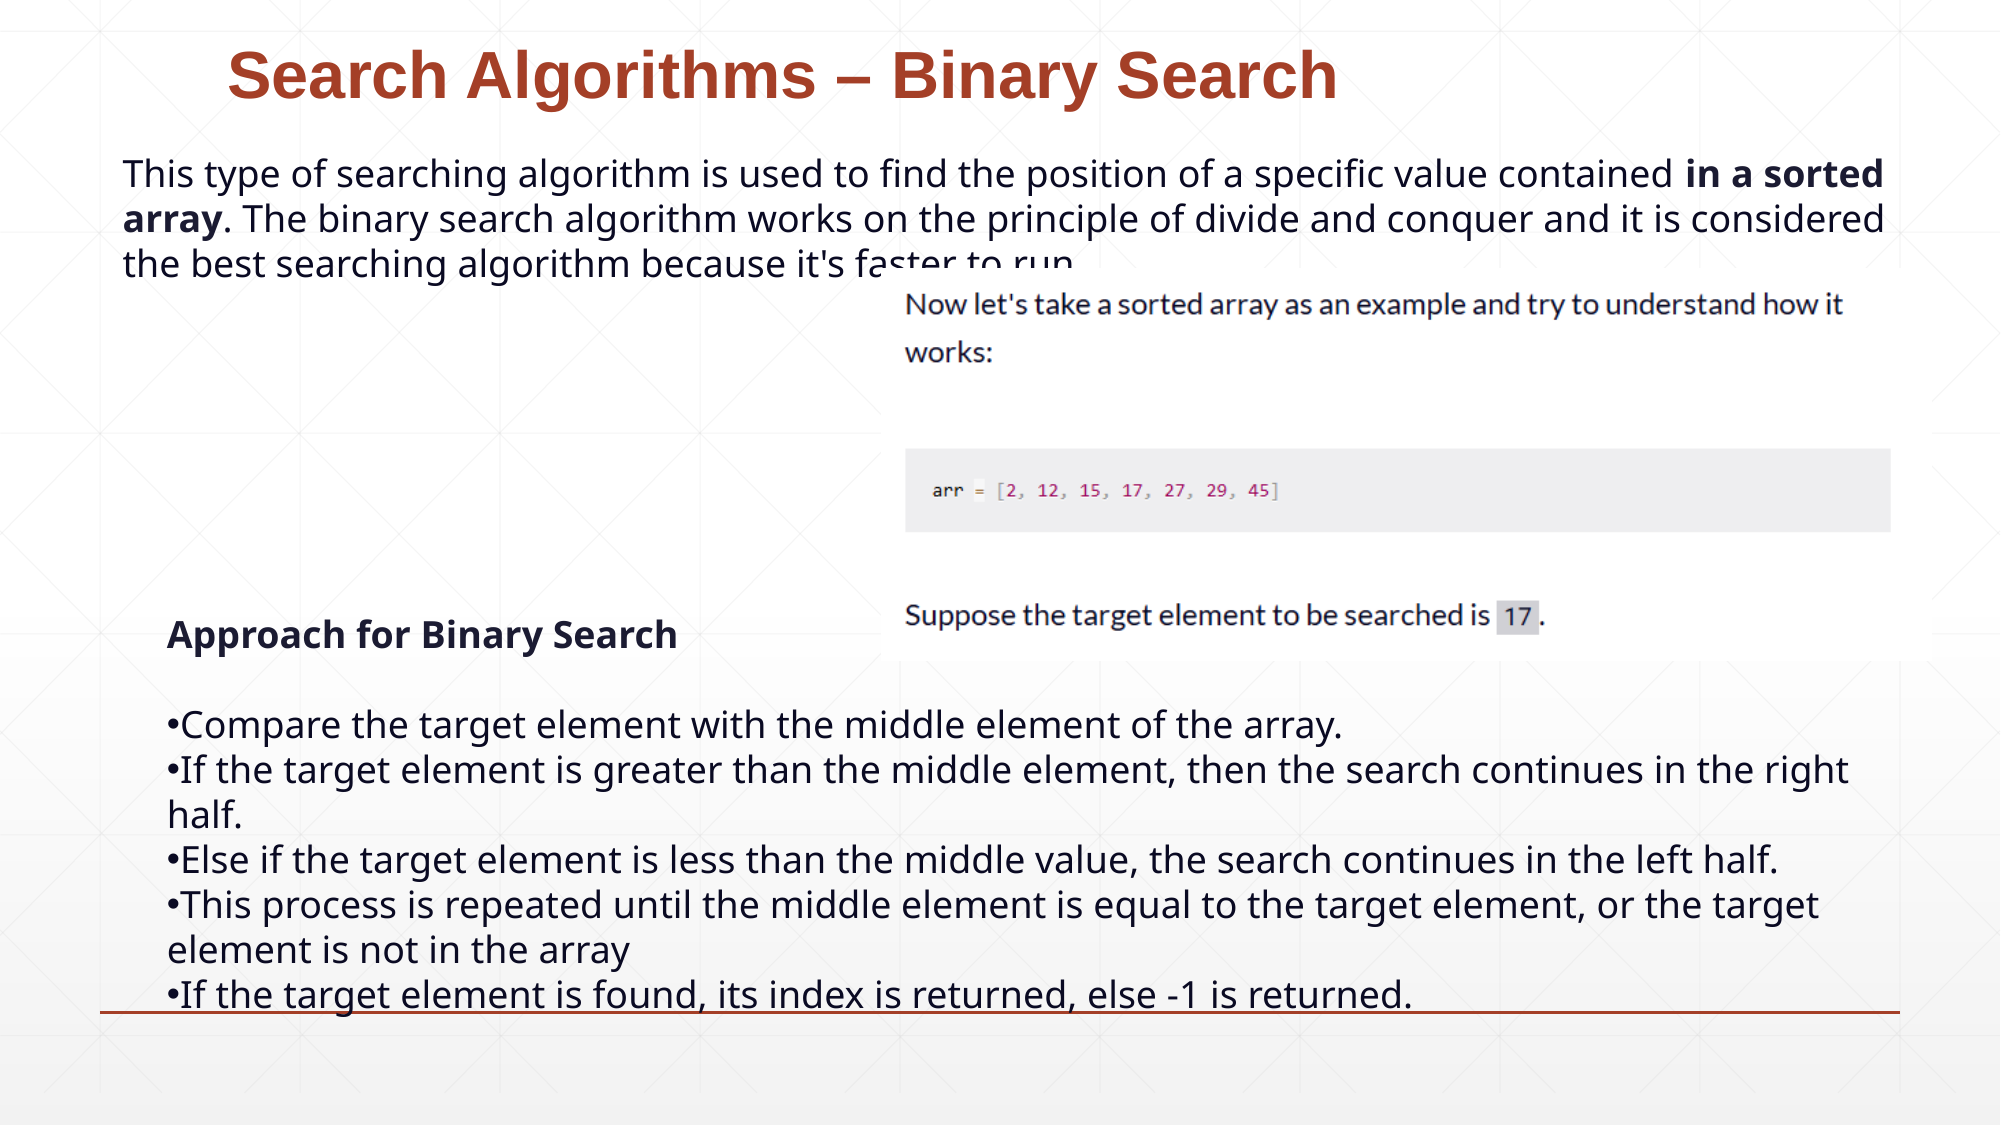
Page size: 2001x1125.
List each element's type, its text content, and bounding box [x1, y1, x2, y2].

text_box Approach for Binary Search Compare the target element with the middle element of the array. If the target element is greater than the middle element, then the search continues in the right half. Else if the target element is less than the middle value, the search continues in the left half. This process is repeated until the middle element is equal to the target element, or the target element is not in the array If the target element is found, its index is returned, else -1 is returned. [152, 603, 1918, 1024]
picture [881, 268, 1932, 661]
text_box This type of searching algorithm is used to find the position of a specific value contained in a sorted array. The binary search algorithm works on the principle of divide and conquer and it is considered the best searching algorithm because it's faster to run. [108, 142, 1918, 293]
title Search Algorithms – Binary Search [212, 28, 1788, 121]
